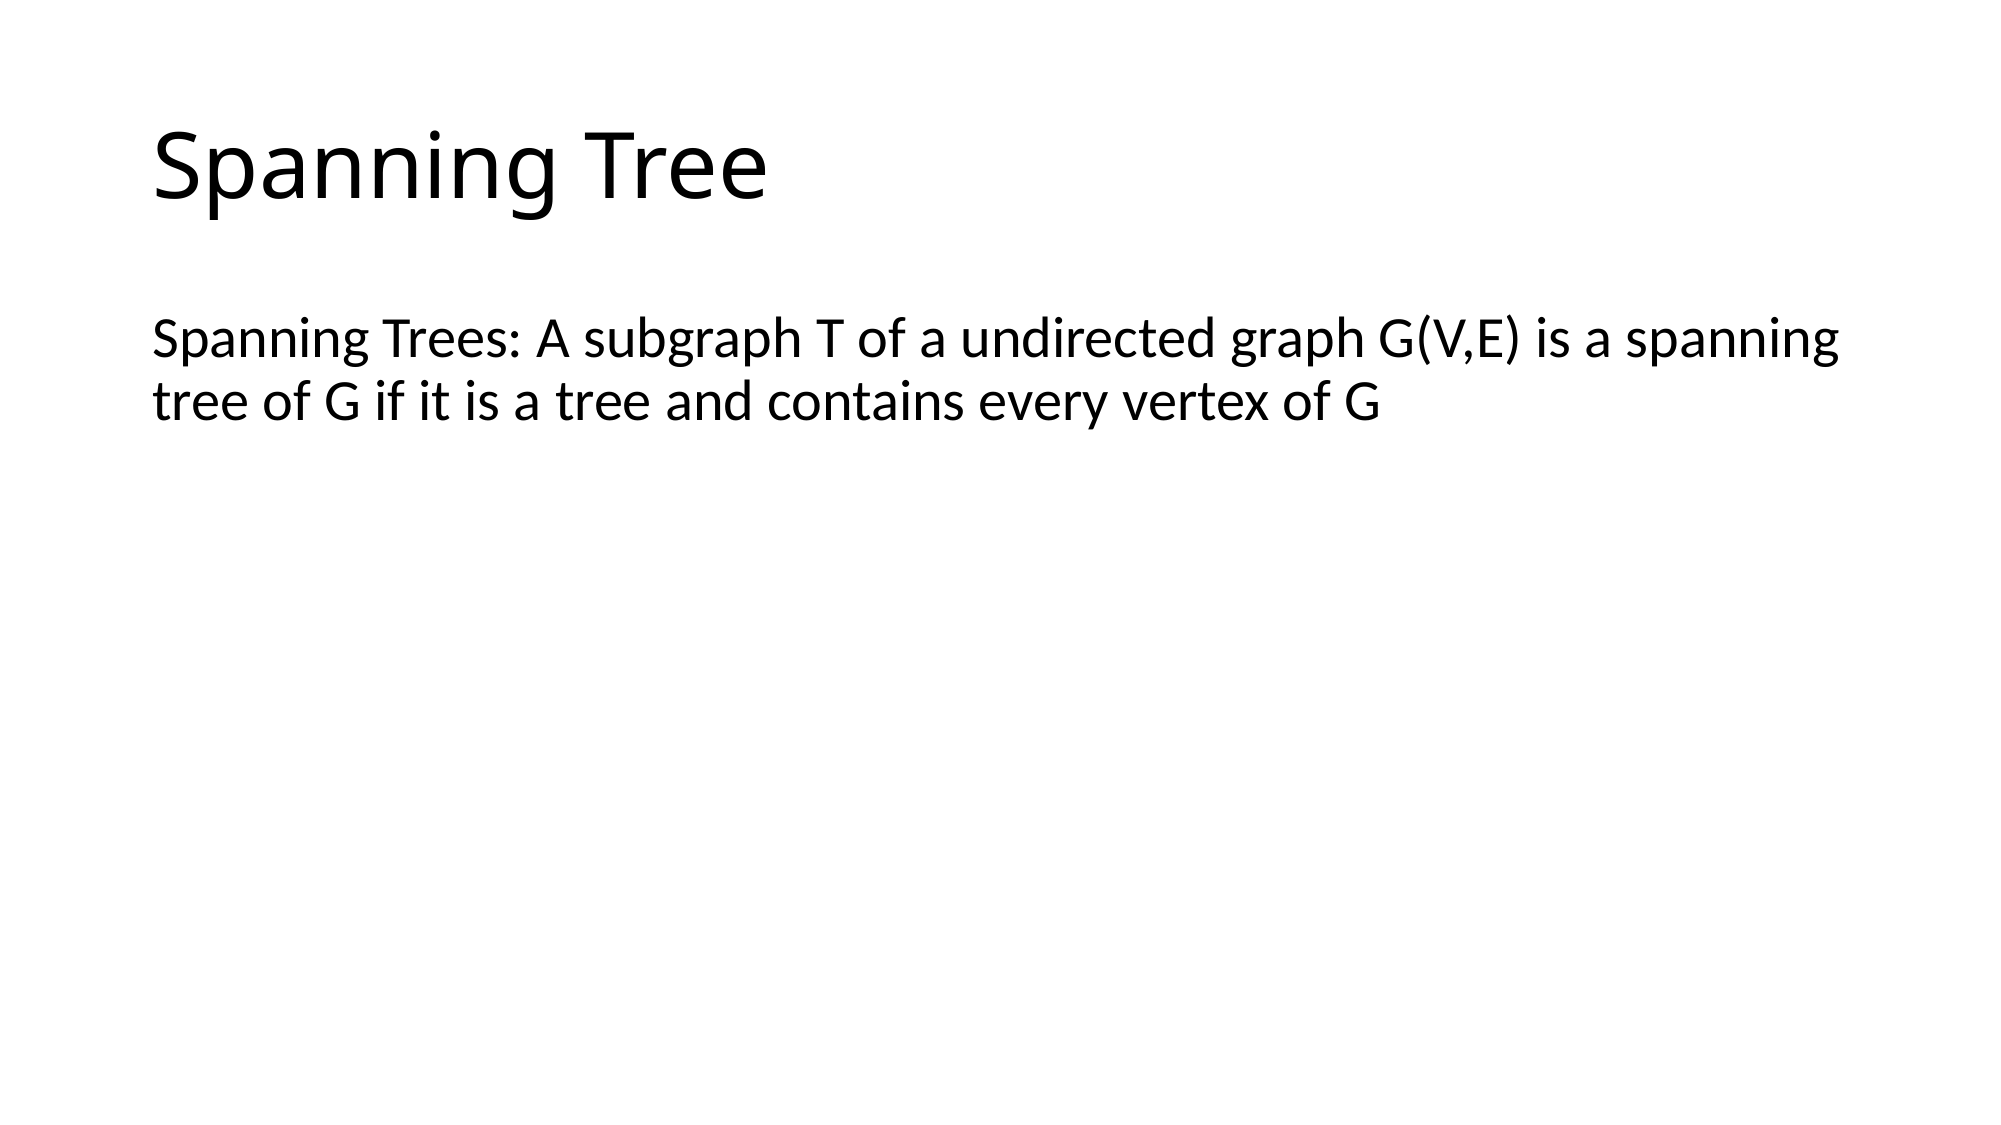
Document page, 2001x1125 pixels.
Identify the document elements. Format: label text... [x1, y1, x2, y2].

title Spanning Tree [137, 59, 1863, 278]
list Spanning Trees: A subgraph T of a undirected graph G(V,E) is a spanning tree of G if it is a tree and contains every vertex of G [137, 299, 1863, 1014]
